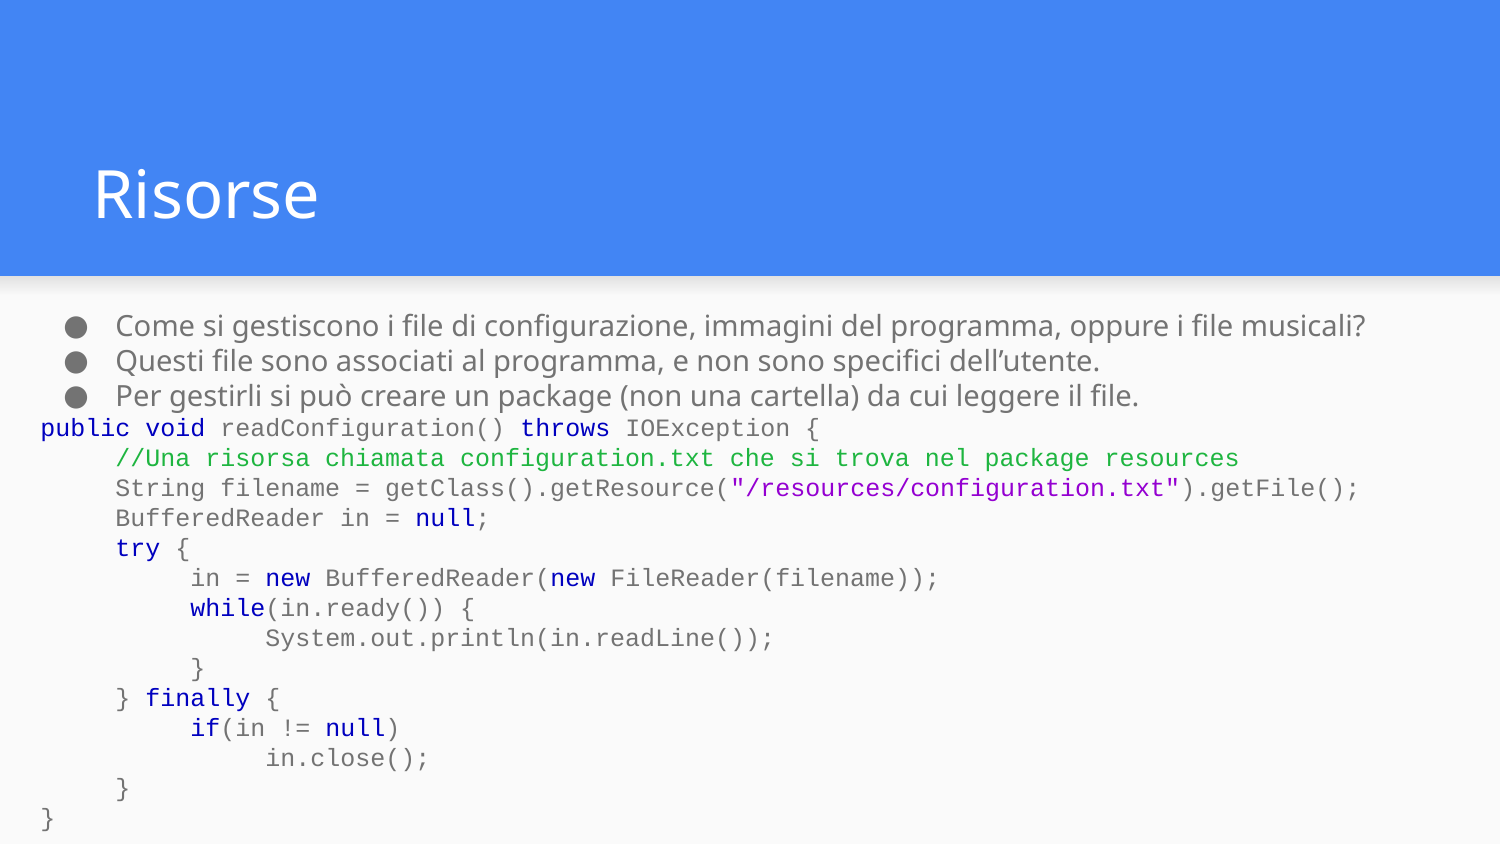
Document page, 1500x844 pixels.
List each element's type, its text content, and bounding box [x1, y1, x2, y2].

list Come si gestiscono i file di configurazione, immagini del programma, oppure i file musicali? Questi file sono associati al programma, e non sono specifici dell’utente. Per gestirli si può creare un package (non una cartella) da cui leggere il file. public void readConfiguration() throws IOException { //Una risorsa chiamata configuration.txt che si trova nel package resources String filename = getClass().getResource("/resources/configuration.txt").getFile(); BufferedReader in = null; try { in = new BufferedReader(new FileReader(filename)); while(in.ready()) { System.out.println(in.readLine()); } } finally { if(in != null) in.close(); } } [25, 292, 1493, 820]
title Risorse [77, 121, 1427, 248]
